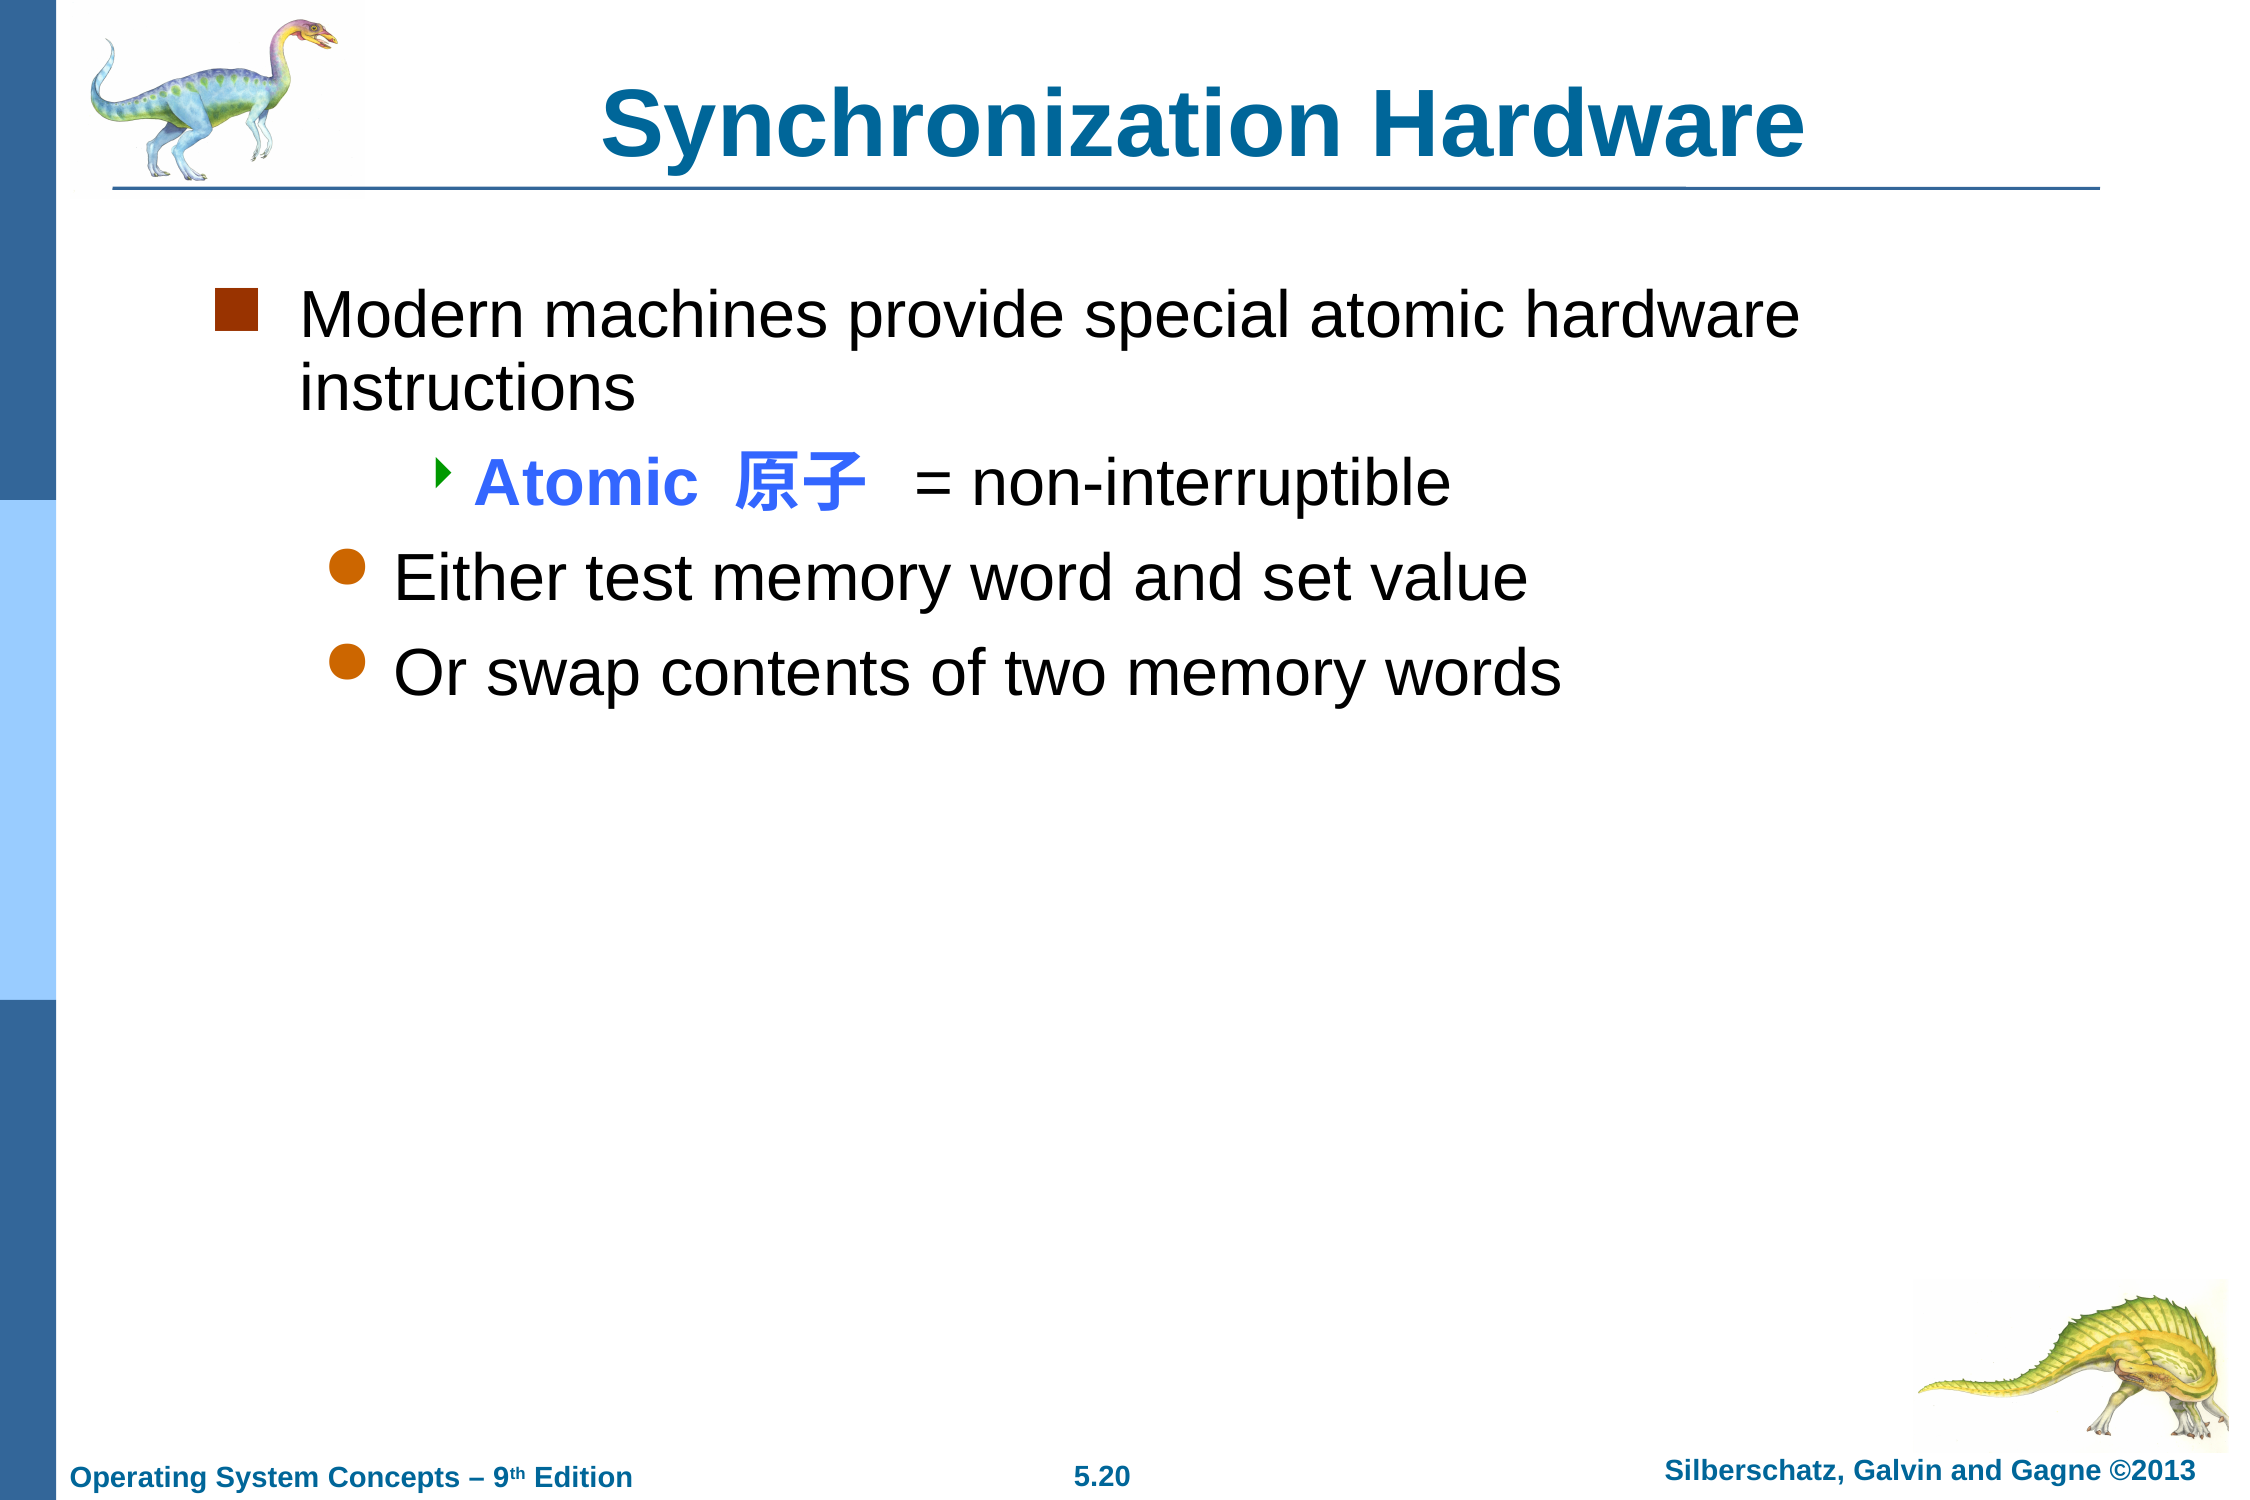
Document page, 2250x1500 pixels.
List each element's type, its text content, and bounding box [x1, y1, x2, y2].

picture [1913, 1279, 2229, 1453]
list Modern machines provide special atomic hardware instructions Atomic 原子 = non-interruptible Either test memory word and set value Or swap contents of two memory words [198, 269, 2075, 1238]
picture [70, 0, 365, 199]
title Synchronization Hardware [270, 60, 2138, 187]
